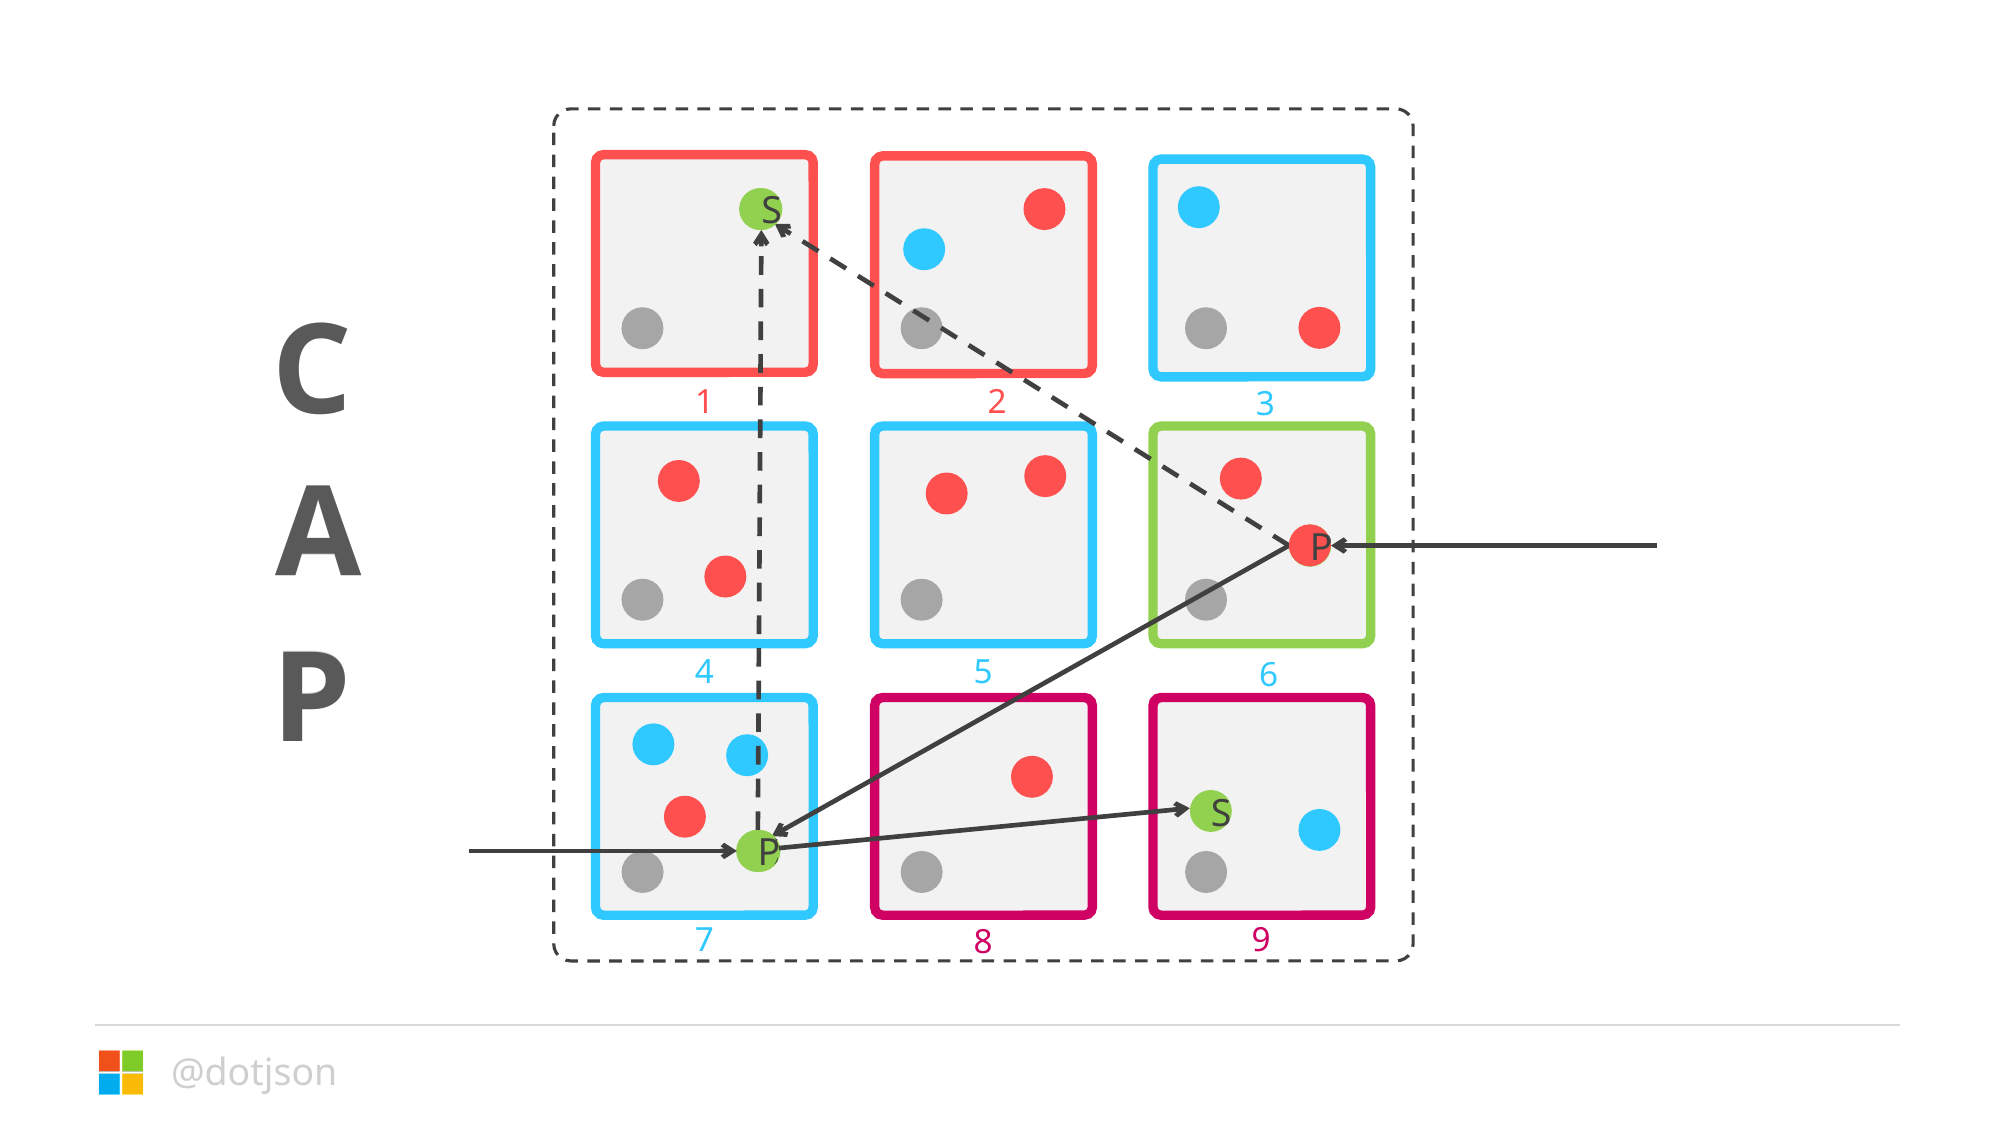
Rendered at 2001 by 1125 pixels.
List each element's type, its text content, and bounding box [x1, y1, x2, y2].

text_box [552, 853, 662, 962]
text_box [662, 363, 1310, 978]
text_box P [257, 609, 460, 775]
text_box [621, 852, 662, 893]
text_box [762, 307, 774, 363]
text_box S [739, 187, 784, 231]
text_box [621, 307, 757, 850]
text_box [757, 230, 762, 363]
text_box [774, 223, 1289, 363]
text_box [1310, 547, 1415, 962]
text_box [552, 107, 1415, 849]
picture [95, 1048, 148, 1097]
text_box P [1310, 523, 1332, 568]
text_box C [257, 281, 460, 446]
text_box A [260, 442, 463, 608]
